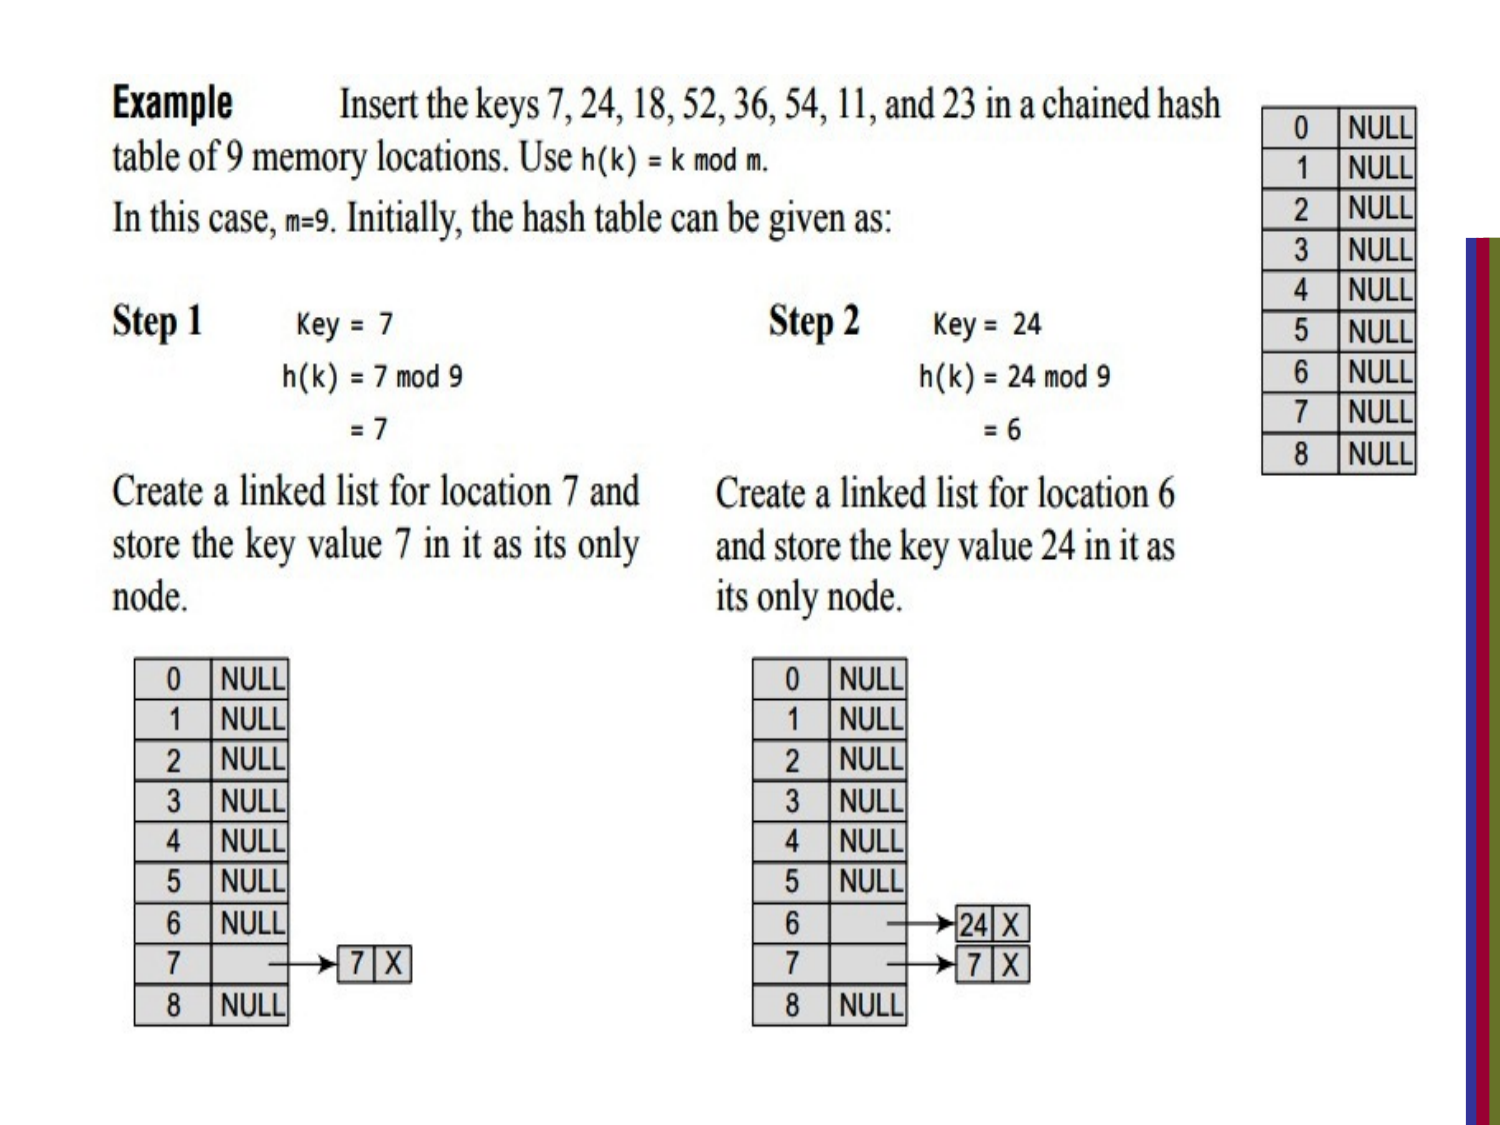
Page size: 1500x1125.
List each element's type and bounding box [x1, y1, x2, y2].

picture [83, 74, 1438, 1064]
